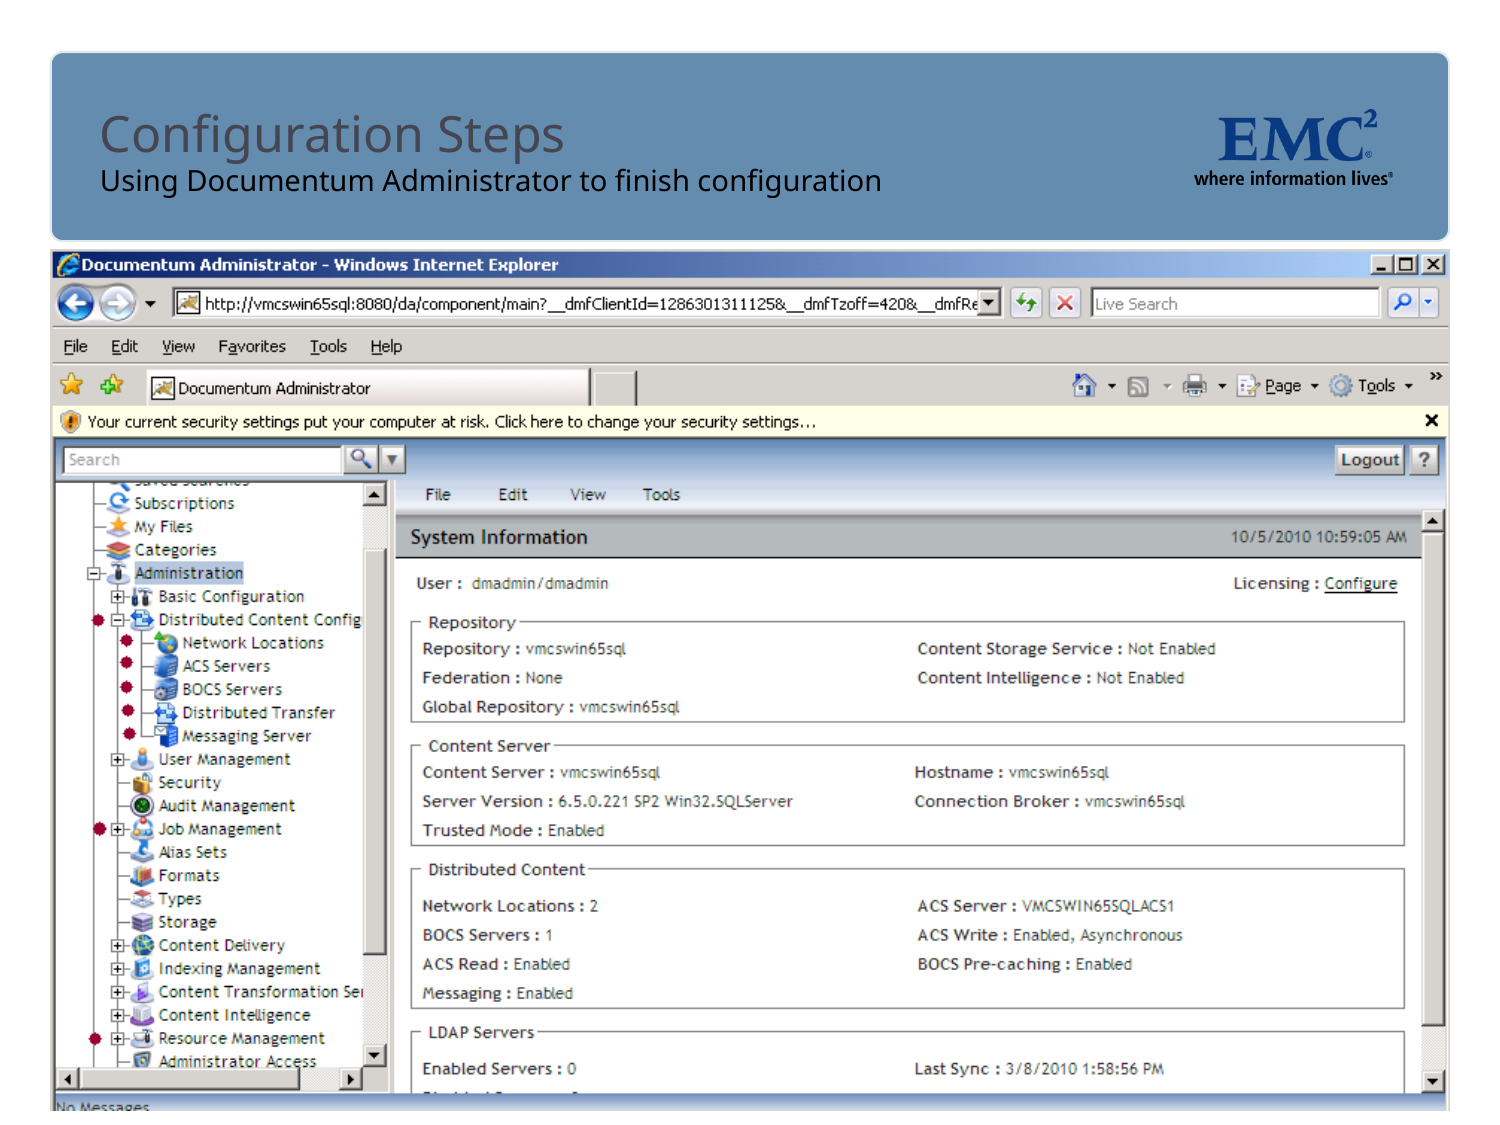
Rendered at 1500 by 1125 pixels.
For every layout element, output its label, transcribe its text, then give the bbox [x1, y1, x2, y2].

text_box [50, 52, 1450, 242]
picture [49, 249, 1451, 1111]
picture [1193, 109, 1393, 185]
text_box Configuration Steps Using Documentum Administrator to finish configuration [99, 87, 1131, 213]
